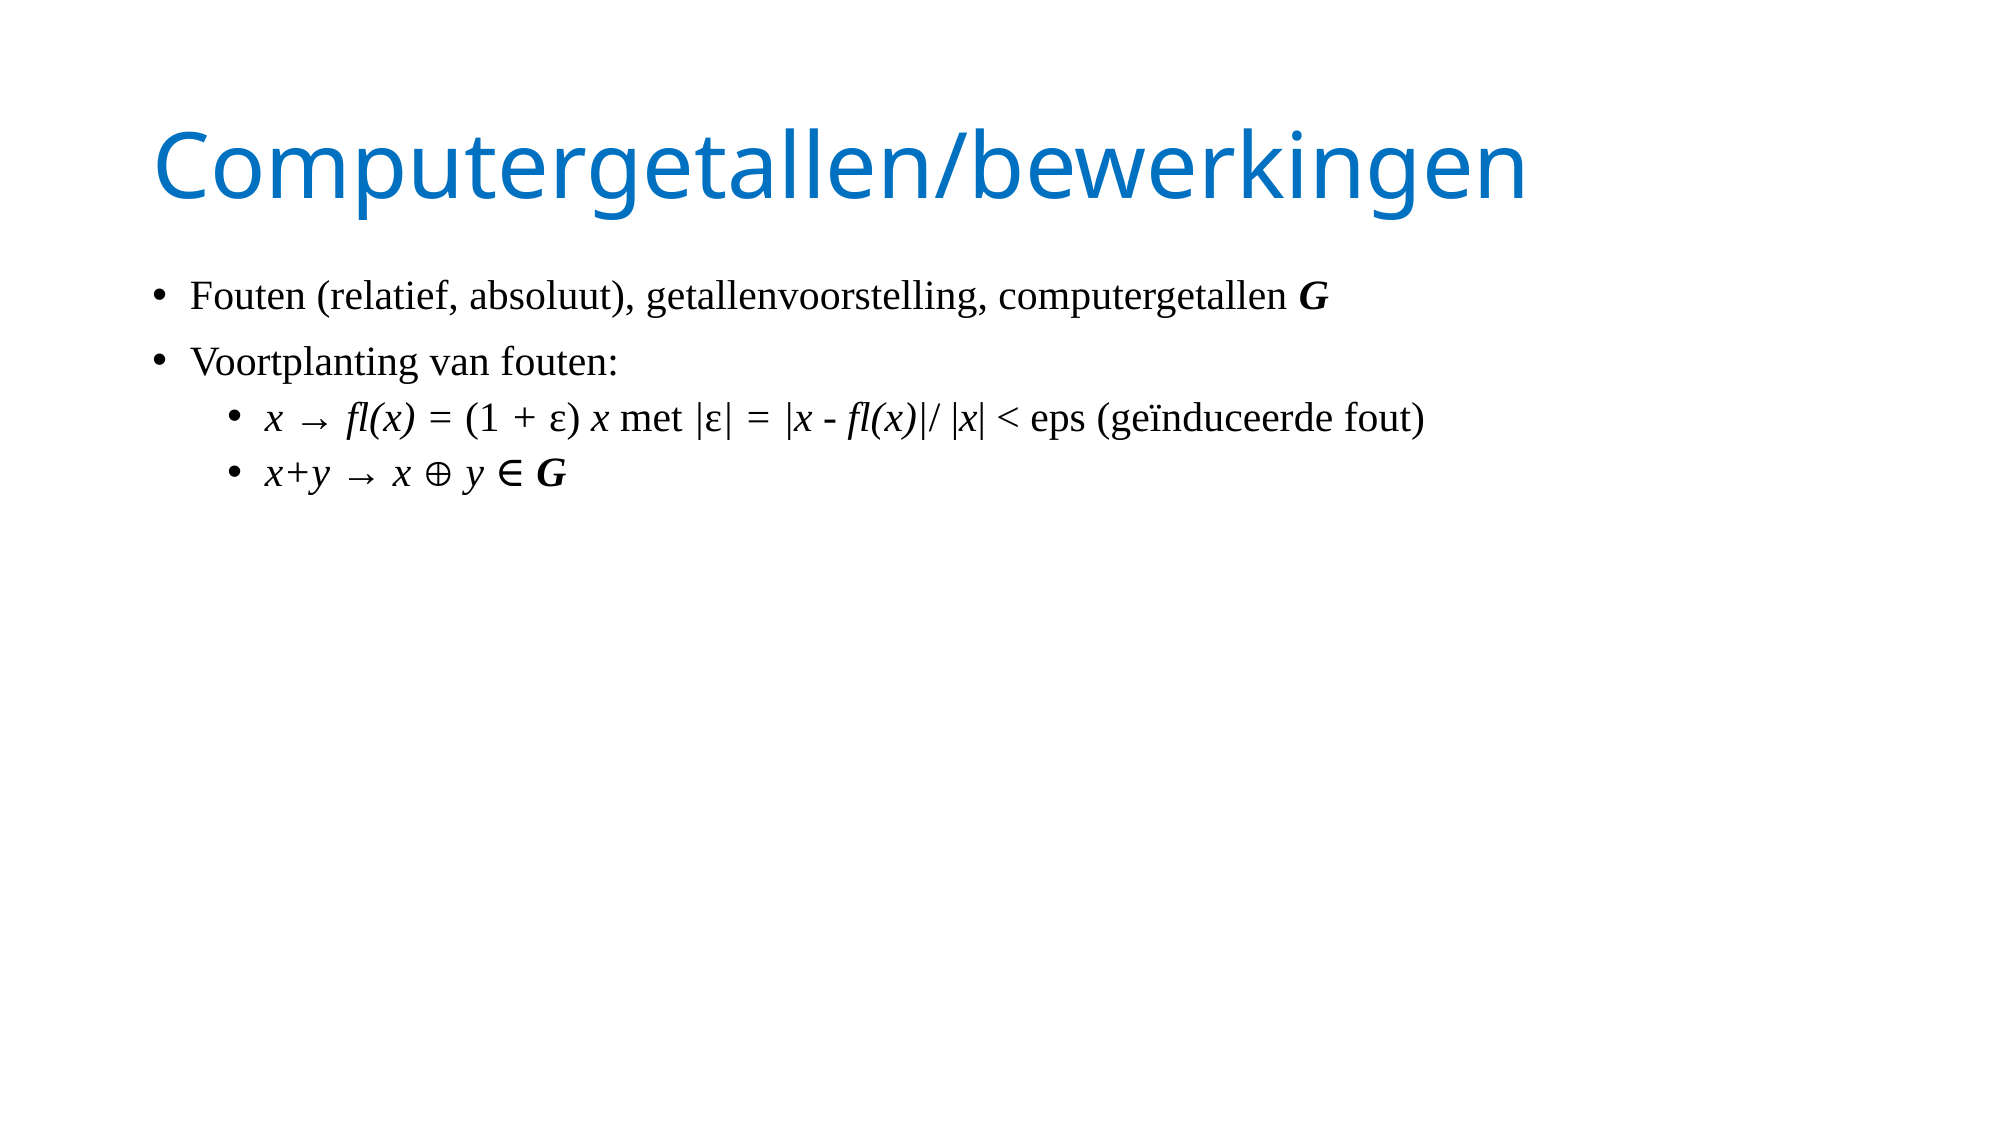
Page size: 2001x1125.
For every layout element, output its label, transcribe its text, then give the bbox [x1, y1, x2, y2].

text_box Fouten (relatief, absoluut), getallenvoorstelling, computergetallen G Voortplanting van fouten: x → fl(x) = (1 + ε) x met |ε| = |x - fl(x)|/ |x| < eps (geïnduceerde fout) x+y → x  y ∈ G [137, 266, 1863, 980]
title Computergetallen/bewerkingen [137, 59, 1863, 266]
